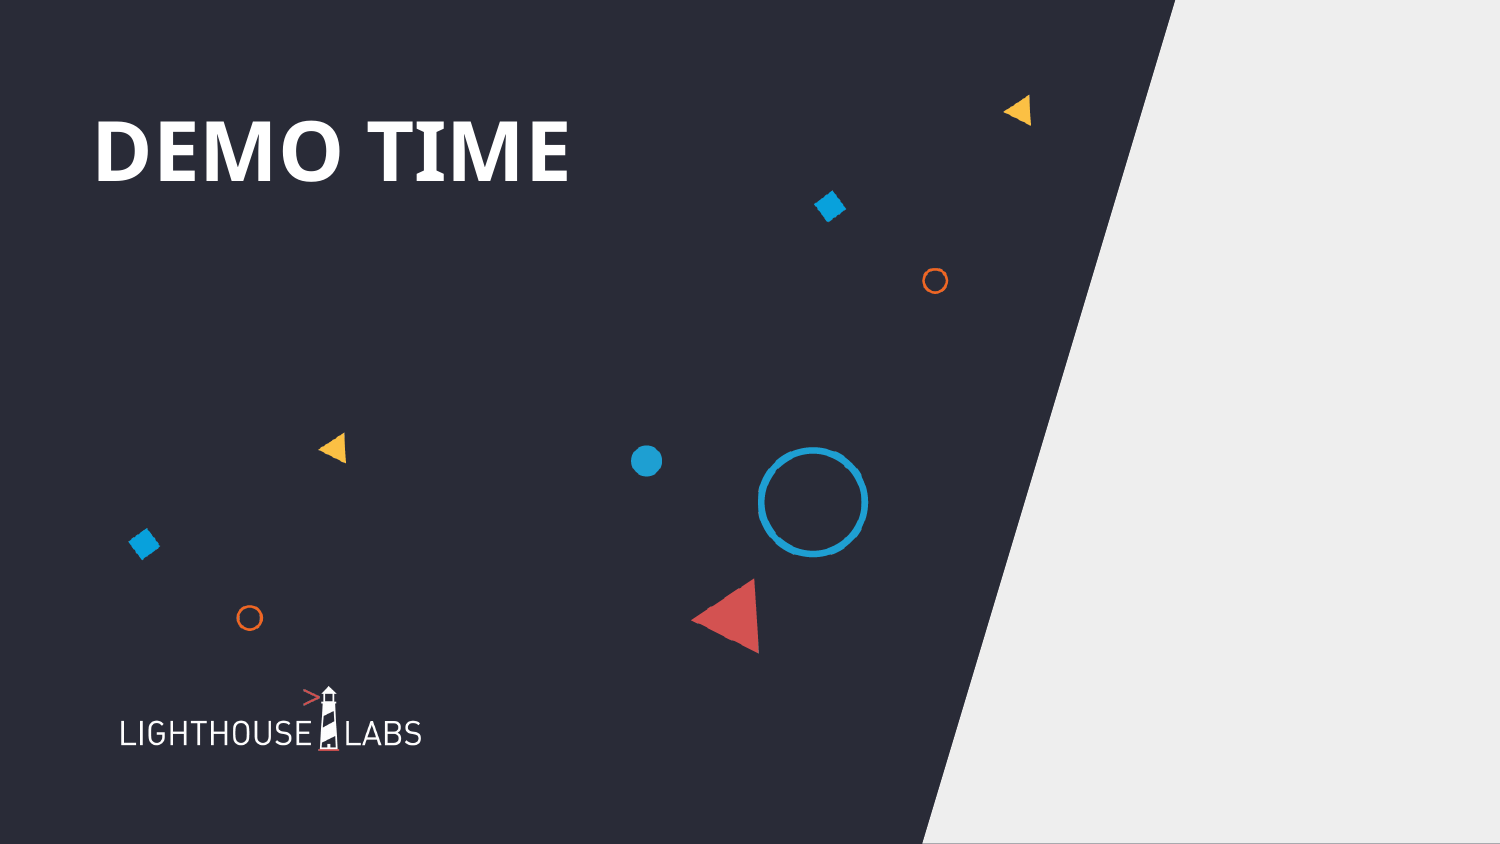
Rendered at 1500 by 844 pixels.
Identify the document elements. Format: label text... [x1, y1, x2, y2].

picture [787, 52, 1060, 326]
picture [101, 390, 375, 663]
title DEMO TIME [76, 83, 762, 313]
picture [121, 686, 421, 751]
picture [587, 383, 913, 709]
text_box [922, 0, 1500, 844]
